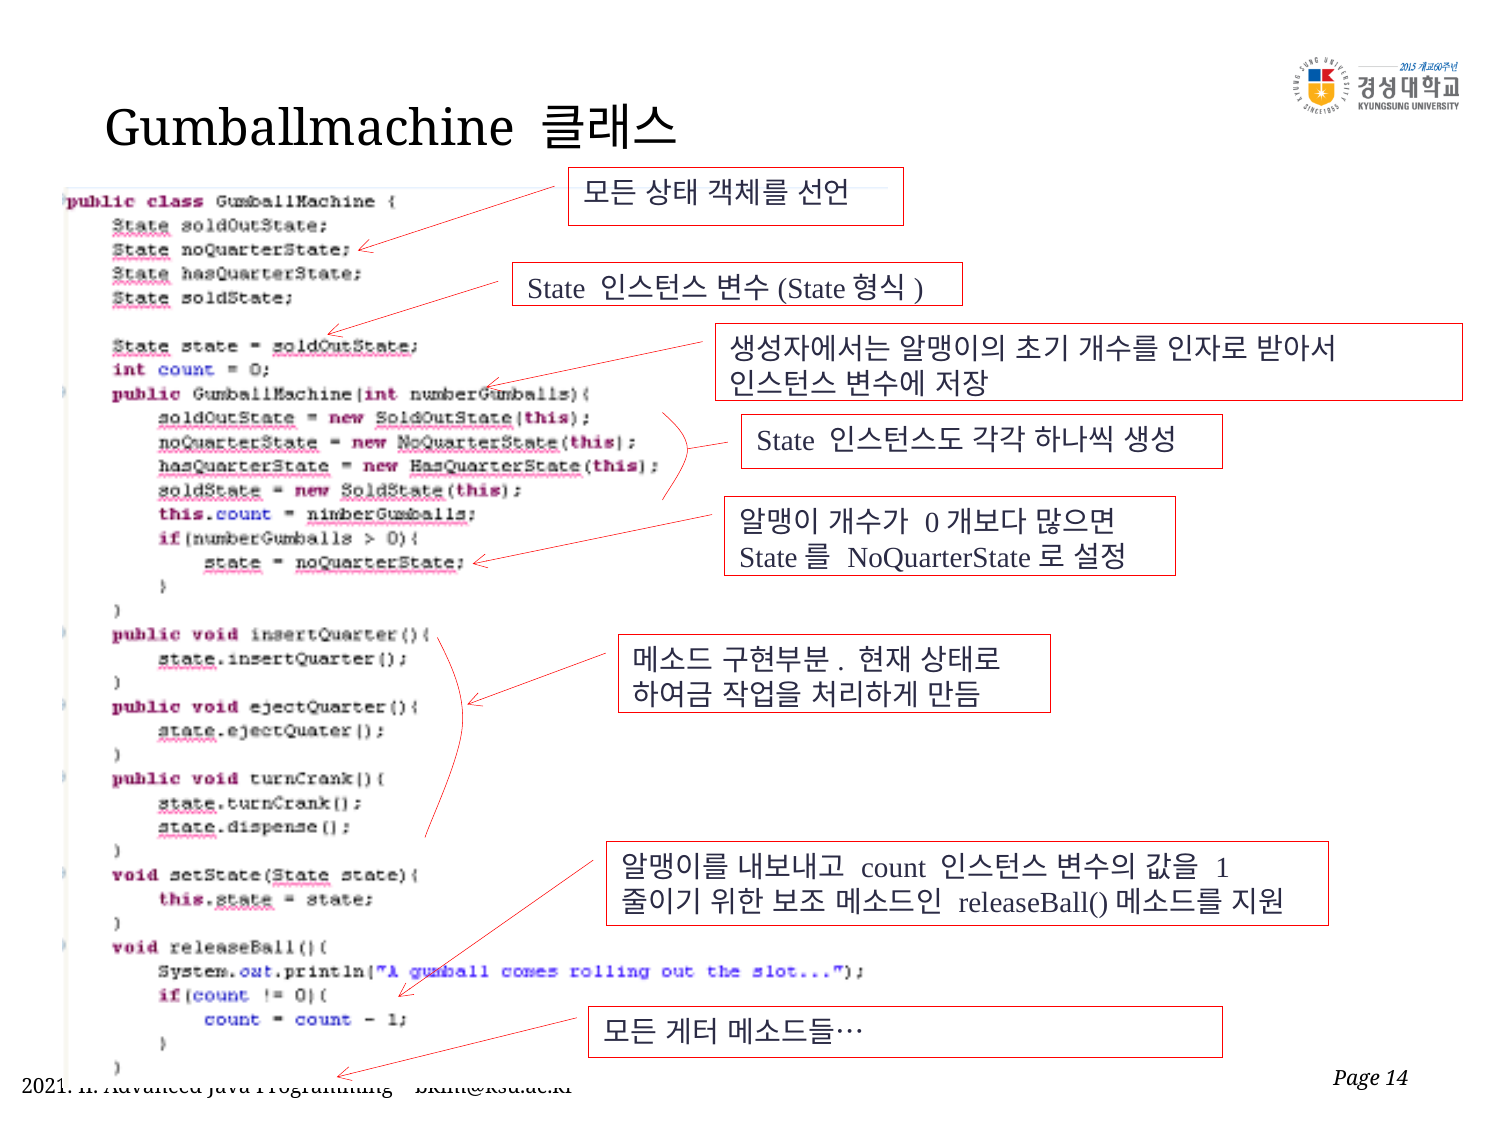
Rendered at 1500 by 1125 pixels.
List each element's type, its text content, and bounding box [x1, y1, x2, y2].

picture [1293, 57, 1459, 114]
text_box State 인스턴스도 각각 하나씩 생성 [891, 414, 1223, 468]
text_box 메소드 구현부분. 현재 상태로 하여금 작업을 처리하게 만듬 [891, 634, 1051, 713]
text_box 모든 상태 객체를 선언 [568, 167, 904, 225]
text_box 알맹이를 내보내고 count 인스턴스 변수의 값을 1 줄이기 위한 보조 메소드인 releaseBall()메소드를 지원 [891, 841, 1329, 925]
text_box 생성자에서는 알맹이의 초기 개수를 인자로 받아서 인스턴스 변수에 저장 [891, 322, 1463, 400]
text_box State 인스턴스 변수(State형식) [891, 262, 963, 305]
slide_number Page 14 [1149, 1024, 1424, 1101]
text_box 모든 게터 메소드들… [891, 1006, 1223, 1058]
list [62, 187, 888, 1088]
text_box 알맹이 개수가 0개보다 많으면 State를 NoQuarterState로 설정 [891, 495, 1176, 576]
title Gumballmachine 클래스 [89, 54, 1235, 197]
